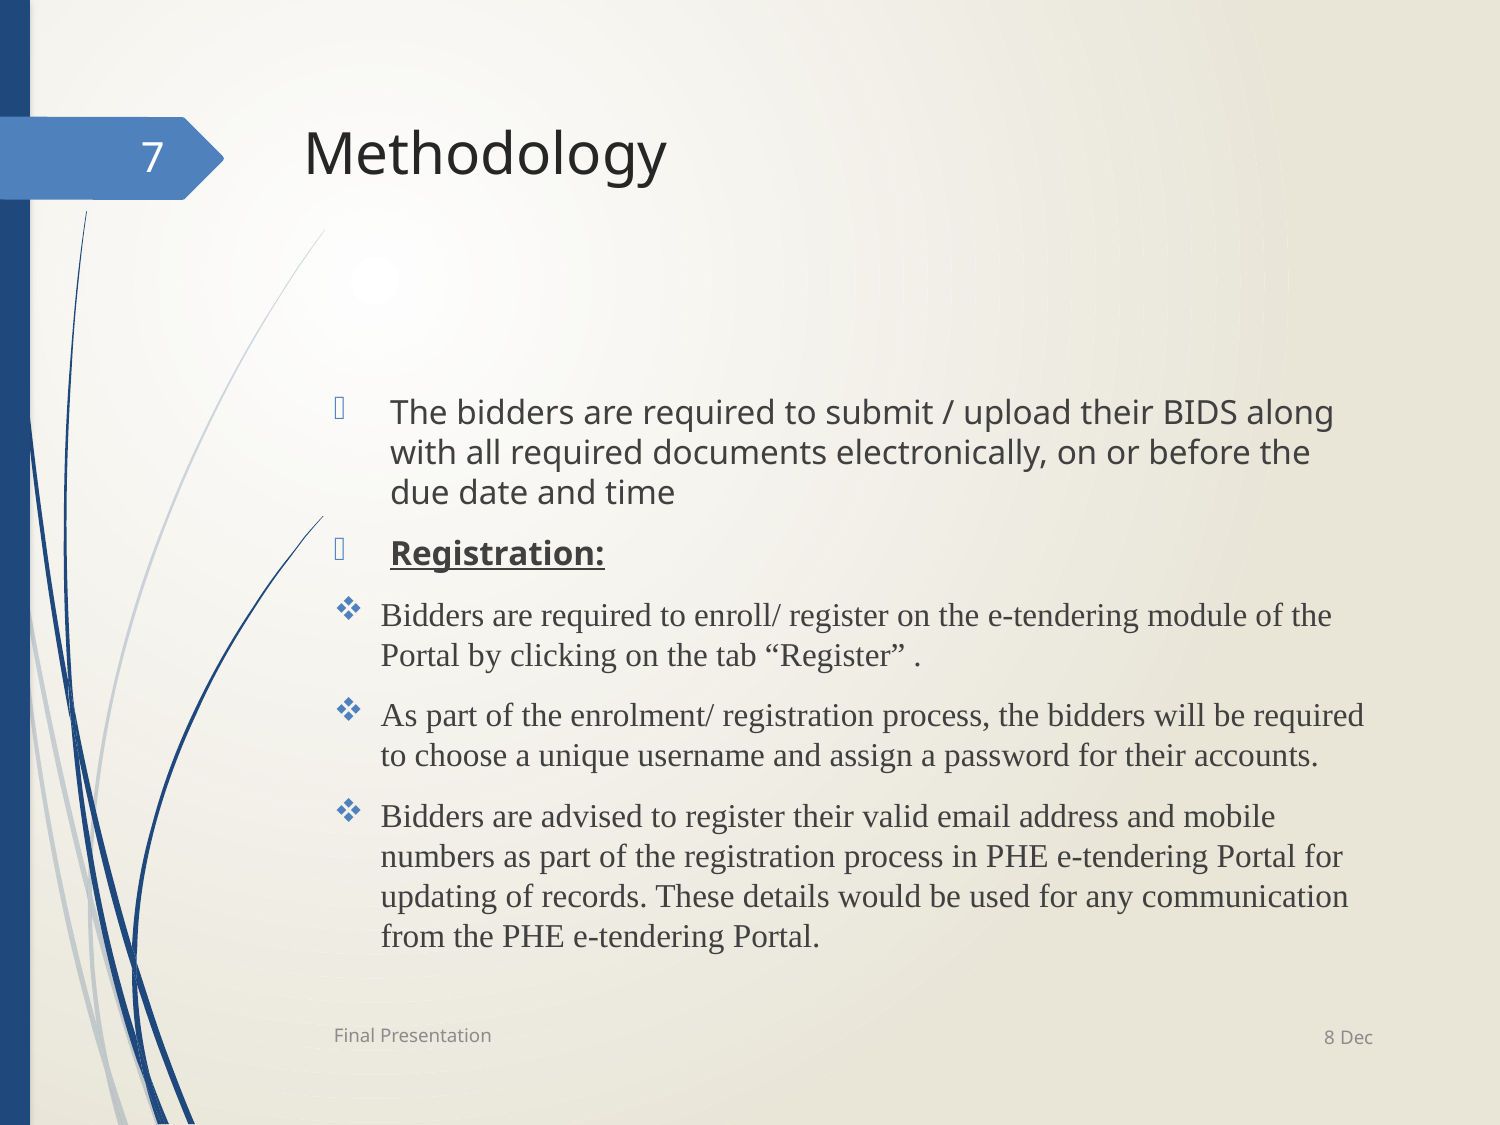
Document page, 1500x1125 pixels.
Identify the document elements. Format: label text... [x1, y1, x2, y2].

footer Final Presentation [318, 1006, 1257, 1067]
slide_number 7 [83, 129, 180, 190]
list The bidders are required to submit / upload their BIDS along with all required documents electronically, on or before the due date and time Registration: Bidders are required to enroll/ register on the e-tendering module of the Portal by clicking on the tab “Register” . As part of the enrolment/ registration process, the bidders will be required to choose a unique username and assign a password for their accounts. Bidders are advised to register their valid email address and mobile numbers as part of the registration process in PHE e-tendering Portal for updating of records. These details would be used for any communication from the PHE e-tendering Portal. [318, 262, 1388, 900]
title Methodology [242, 109, 1324, 210]
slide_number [1262, 1006, 1389, 1068]
